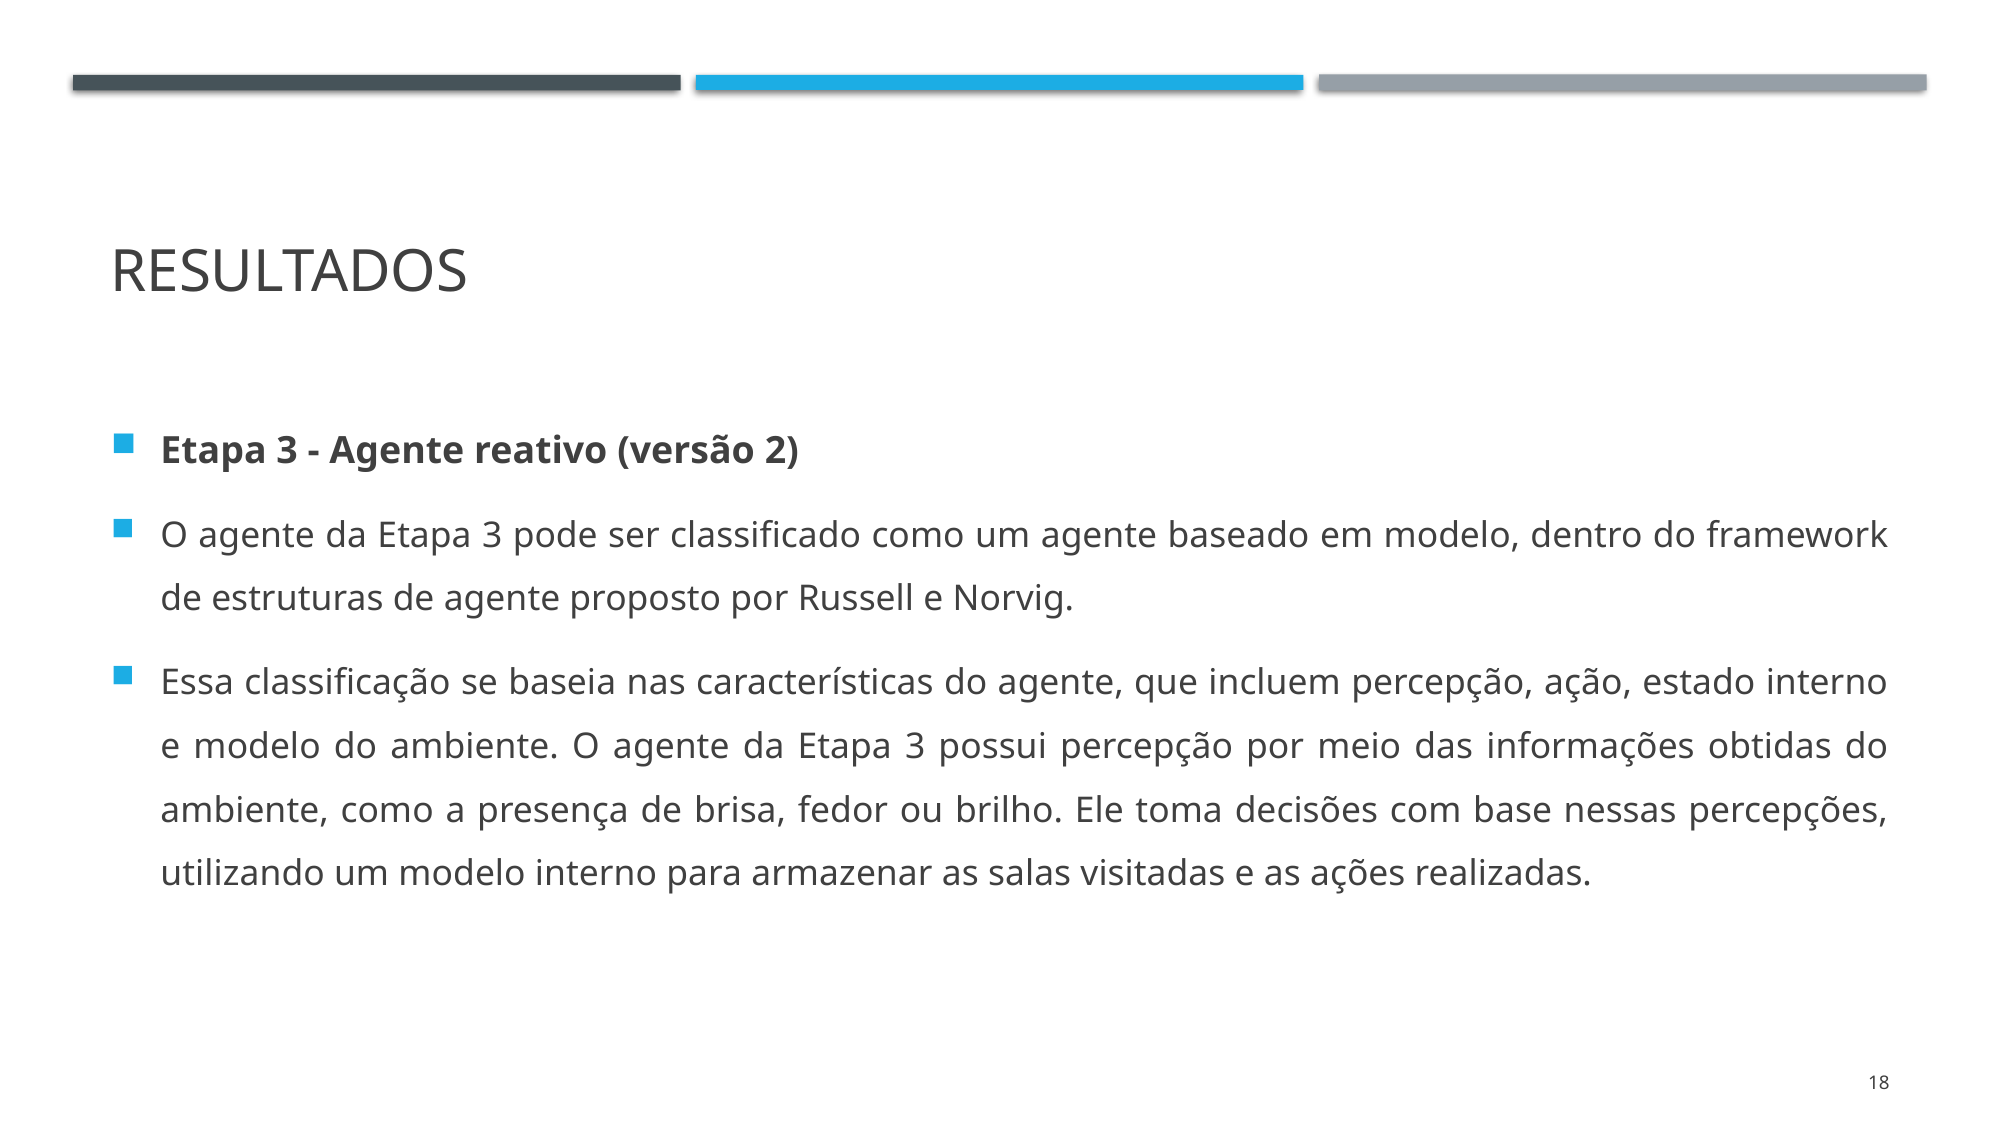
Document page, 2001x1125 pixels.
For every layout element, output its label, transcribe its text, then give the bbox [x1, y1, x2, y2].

title RESULTADOS [95, 115, 1905, 311]
slide_number 18 [1732, 1053, 1905, 1114]
list Etapa 3 - Agente reativo (versão 2) O agente da Etapa 3 pode ser classificado como um agente baseado em modelo, dentro do framework de estruturas de agente proposto por Russell e Norvig. Essa classificação se baseia nas características do agente, que incluem percepção, ação, estado interno e modelo do ambiente. O agente da Etapa 3 possui percepção por meio das informações obtidas do ambiente, como a presença de brisa, fedor ou brilho. Ele toma decisões com base nessas percepções, utilizando um modelo interno para armazenar as salas visitadas e as ações realizadas. [95, 383, 1905, 913]
